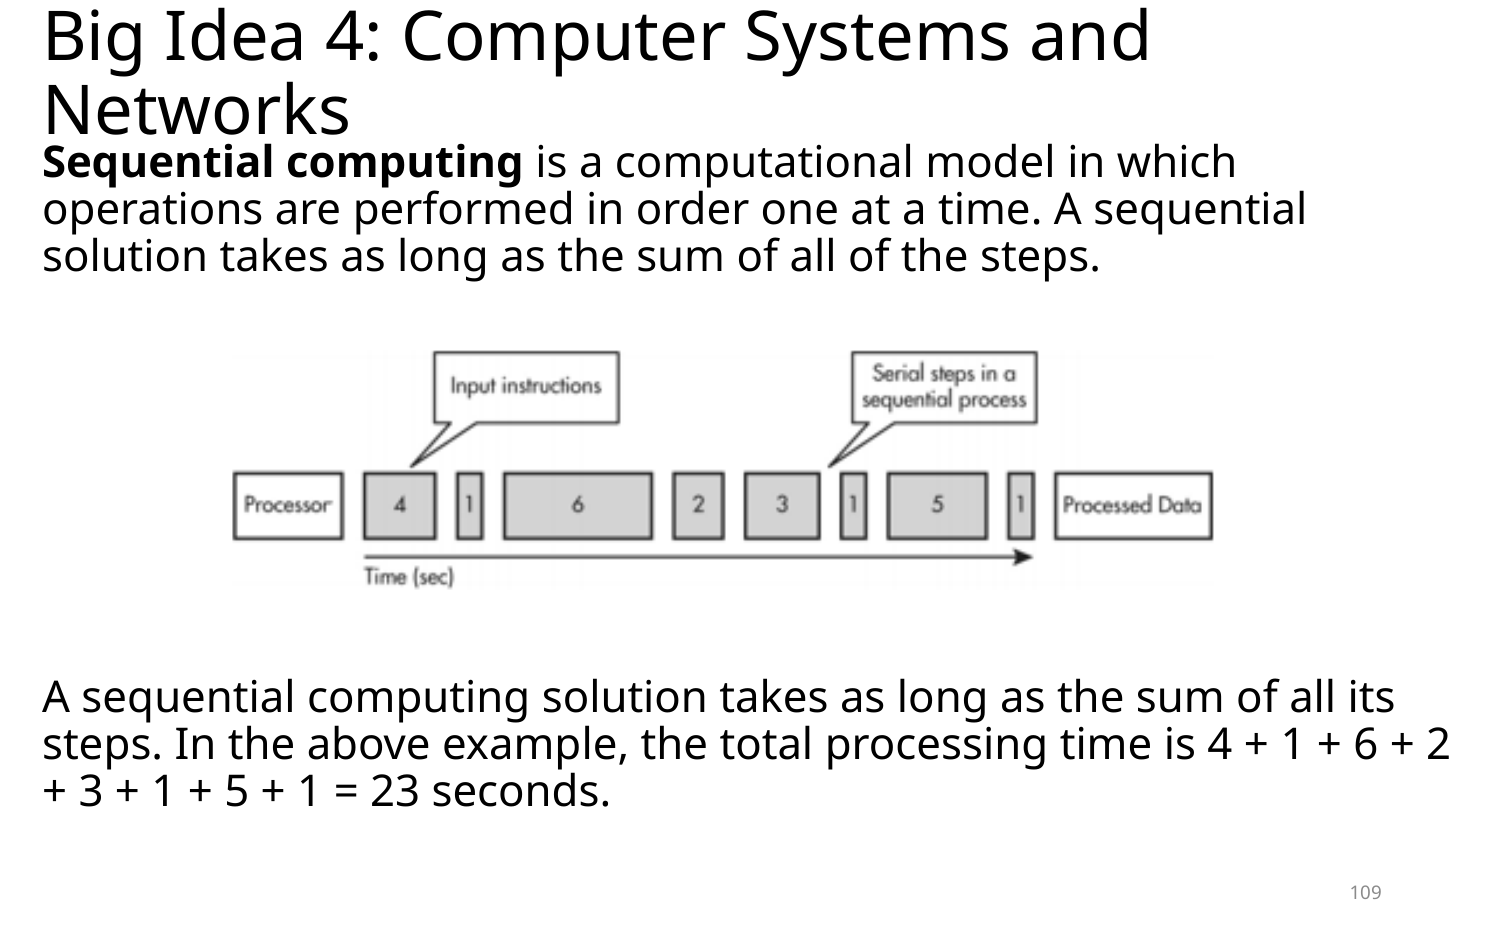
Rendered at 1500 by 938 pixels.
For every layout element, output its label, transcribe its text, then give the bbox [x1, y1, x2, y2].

picture [154, 291, 1321, 646]
list ﻿Sequential computing is a computational model in which operations are performed in order one at a time. A sequential solution takes as long as the sum of all of the steps. ﻿A sequential computing solution takes as long as the sum of all its steps. In the above example, the total processing time is 4 + 1 + 6 + 2 + 3 + 1 + 5 + 1 = 23 seconds. [26, 132, 1473, 919]
slide_number 109 [1059, 868, 1397, 919]
title Big Idea 4: Computer Systems and Networks [26, 18, 1321, 132]
